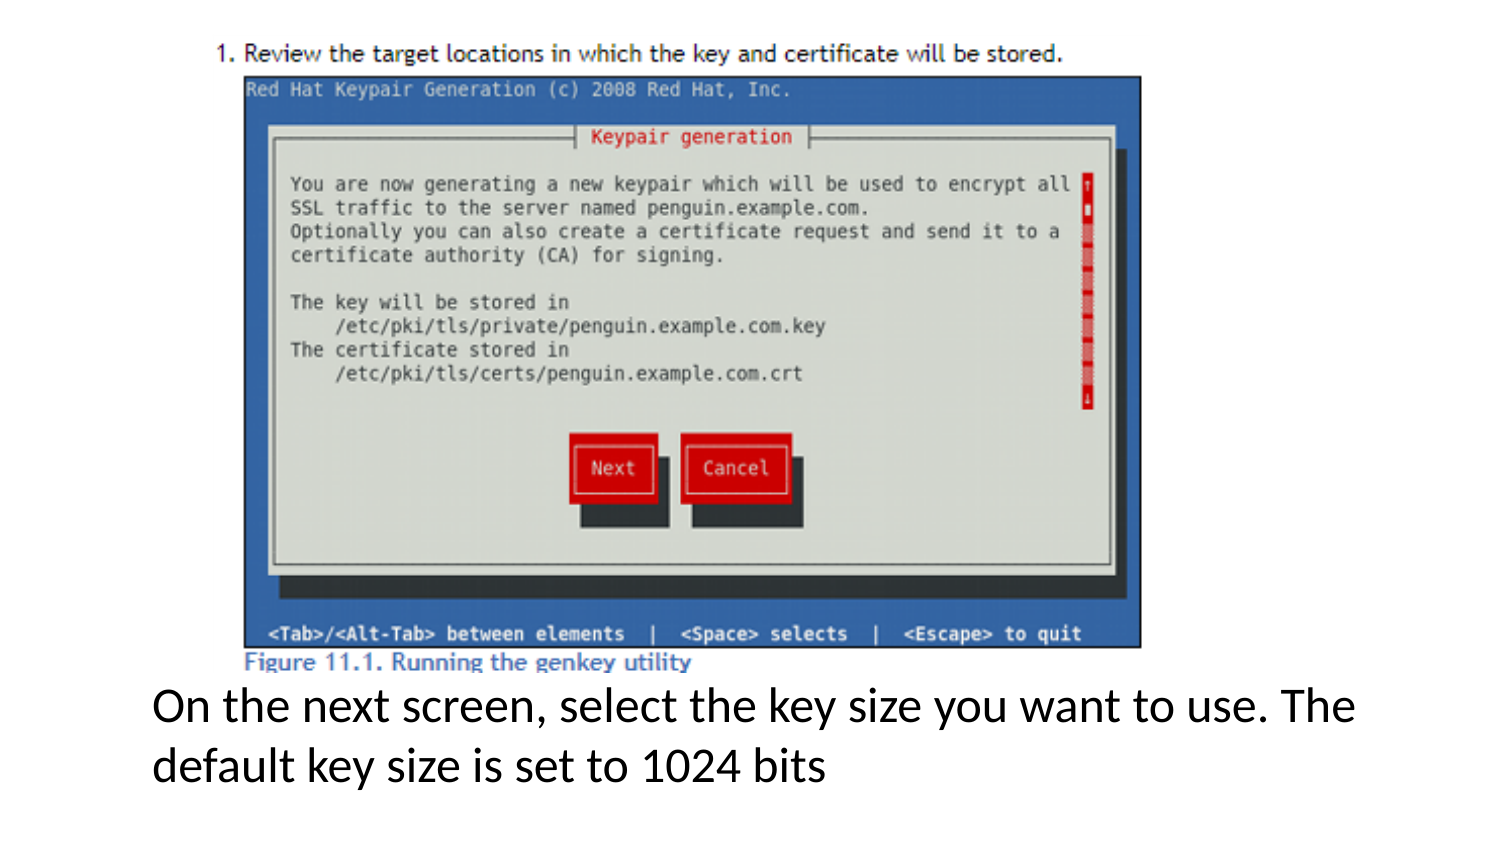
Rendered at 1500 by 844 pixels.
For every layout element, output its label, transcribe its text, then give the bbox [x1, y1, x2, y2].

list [212, 34, 1151, 674]
text_box On the next screen, select the key size you want to use. The default key size is set to 1024 bits [137, 665, 1413, 801]
